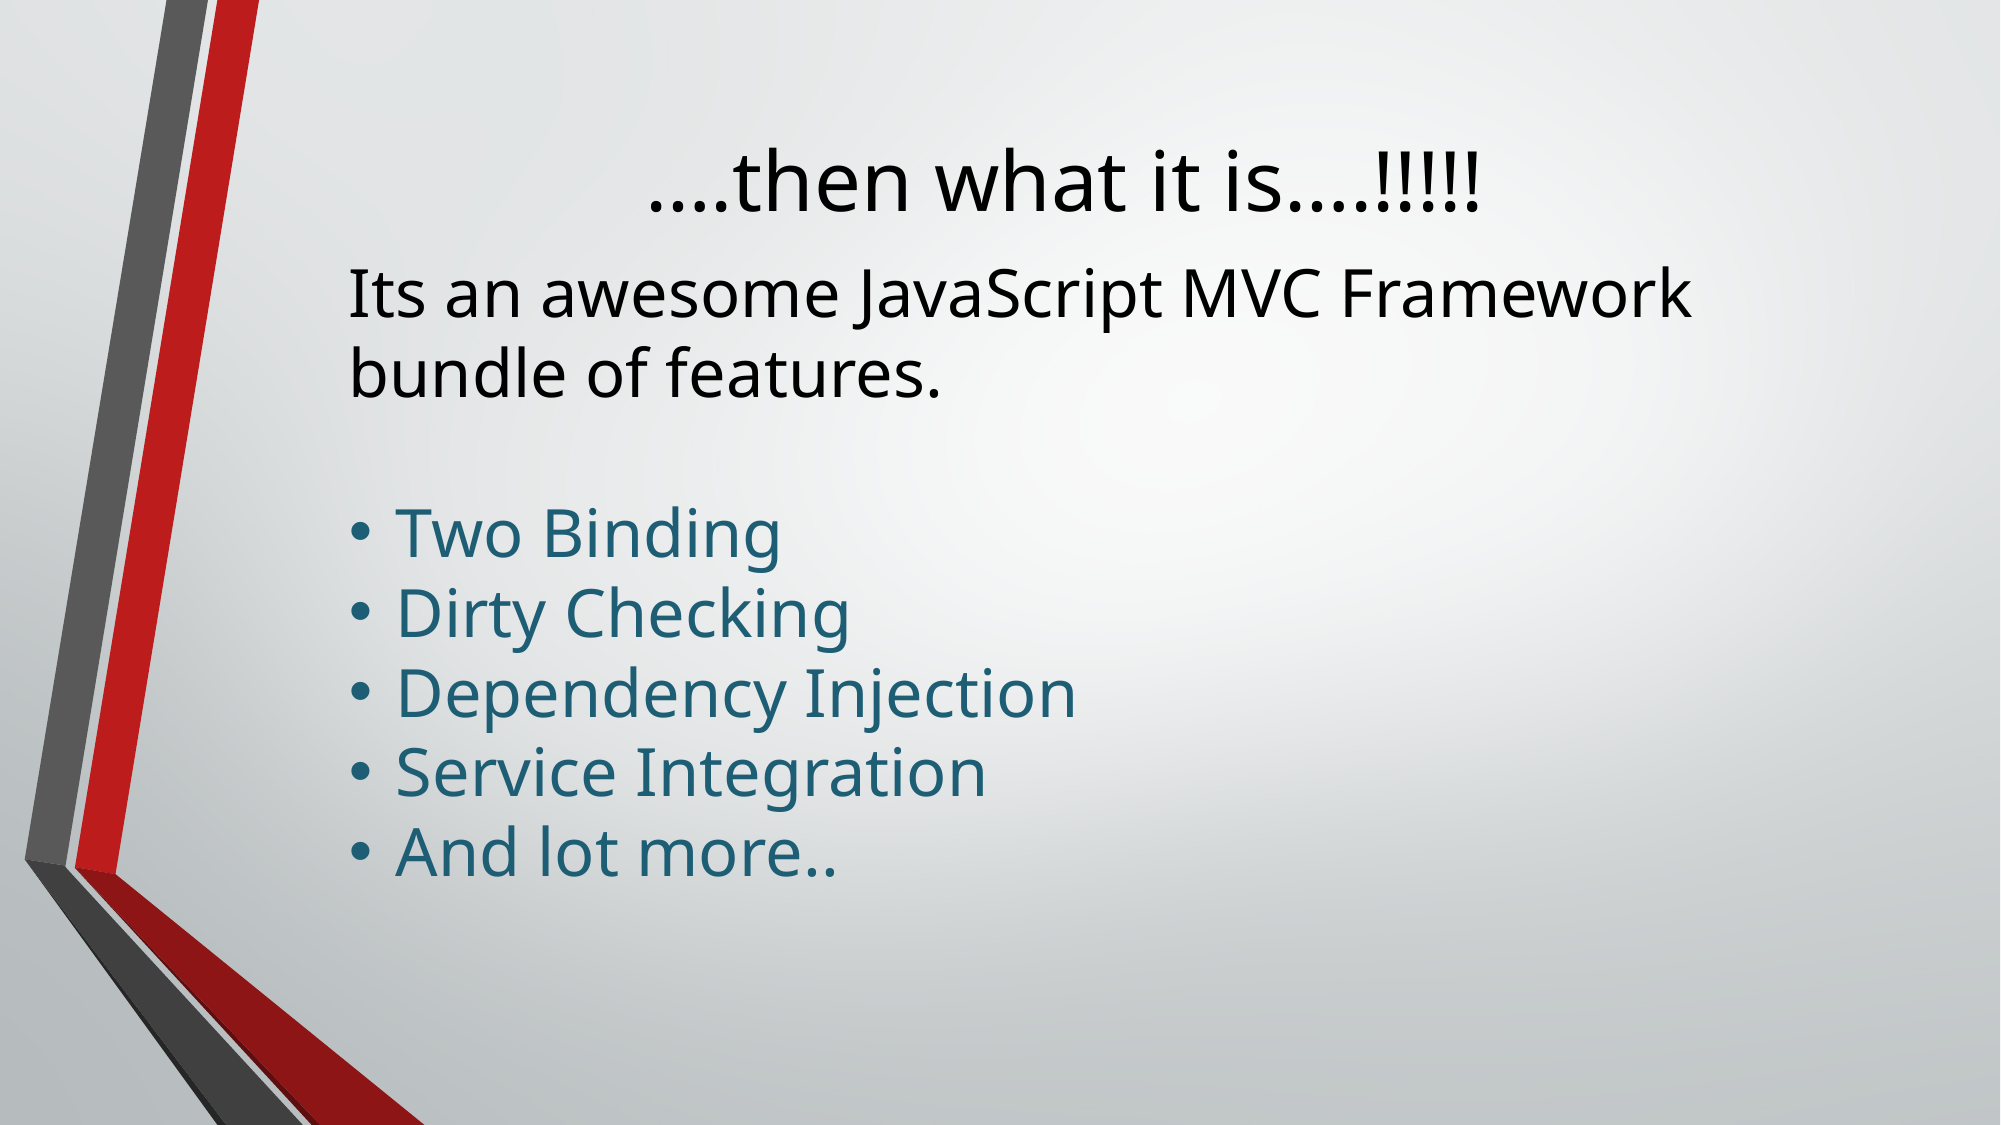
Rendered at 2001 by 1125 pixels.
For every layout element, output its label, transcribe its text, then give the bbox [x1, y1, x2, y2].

title ….then what it is….!!!!! [243, 112, 1887, 244]
text_box Its an awesome JavaScript MVC Framework bundle of features. Two Binding Dirty Checking Dependency Injection Service Integration And lot more.. [334, 243, 1853, 978]
